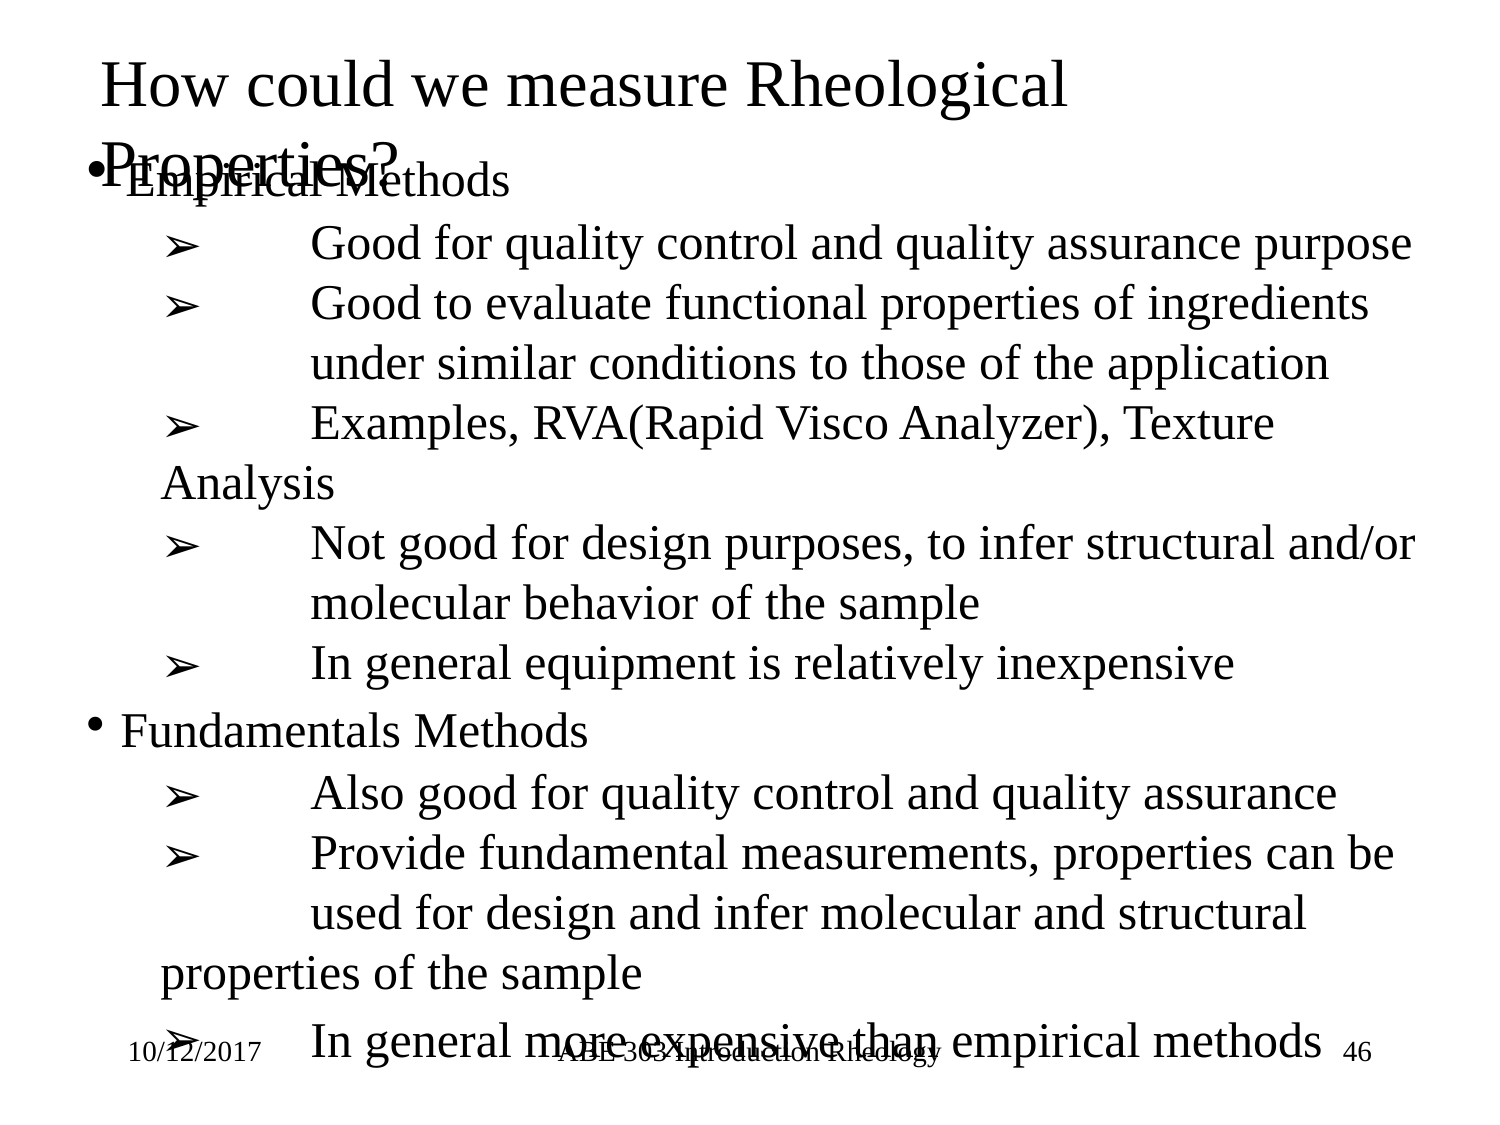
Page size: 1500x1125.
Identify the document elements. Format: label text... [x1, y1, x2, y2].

text_box How could we measure Rheological Properties? [85, 32, 1400, 121]
text_box Empirical Methods Good for quality control and quality assurance purpose Good to evaluate functional properties of ingredients under similar conditions to those of the application Examples, RVA(Rapid Visco Analyzer), Texture Analysis Not good for design purposes, to infer structural and/or molecular behavior of the sample In general equipment is relatively inexpensive Fundamentals Methods Also good for quality control and quality assurance Provide fundamental measurements, properties can be used for design and infer molecular and structural properties of the sample In general more expensive than empirical methods [70, 121, 1433, 1097]
